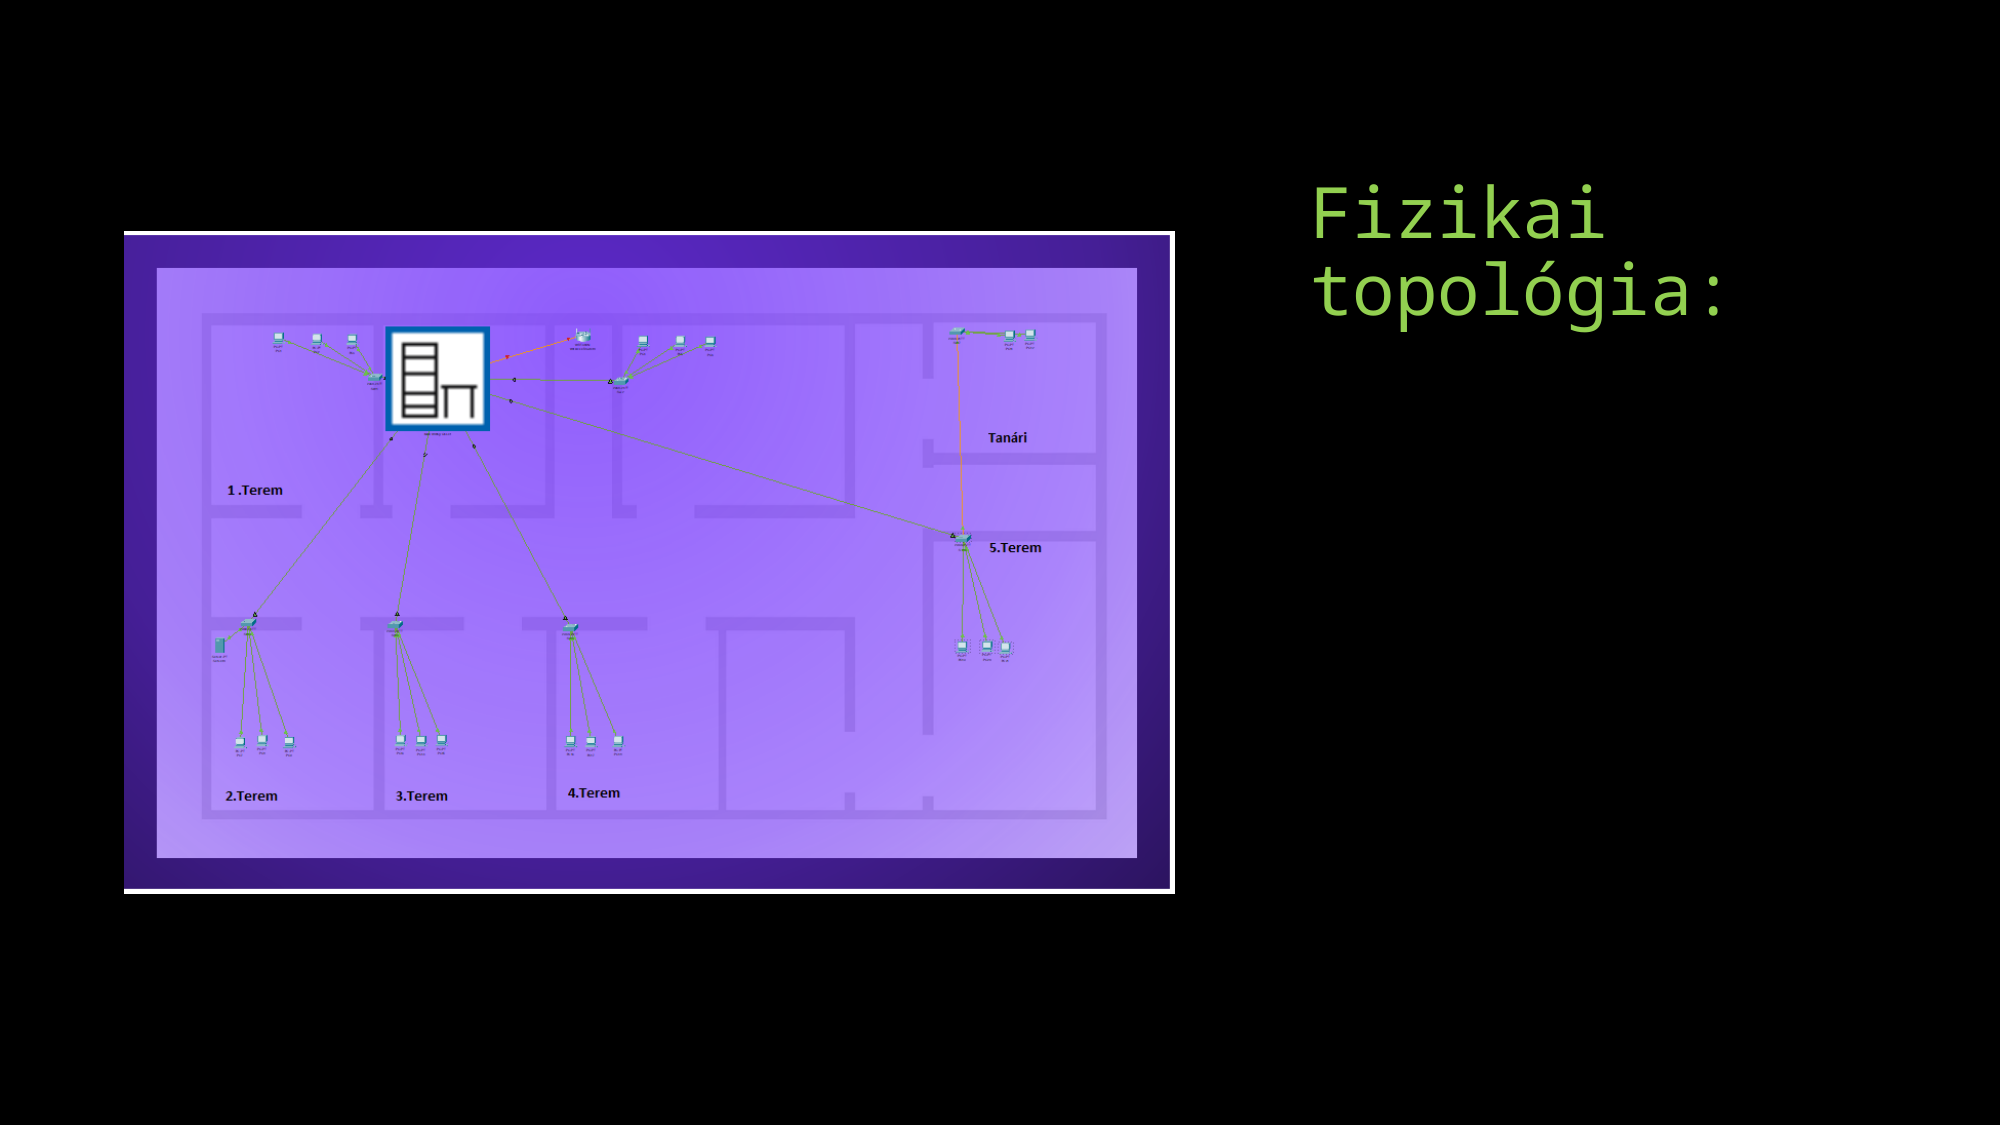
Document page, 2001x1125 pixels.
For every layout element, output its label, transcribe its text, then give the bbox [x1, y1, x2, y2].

title Fizikai topológia: [1295, 160, 1916, 338]
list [124, 231, 1175, 894]
